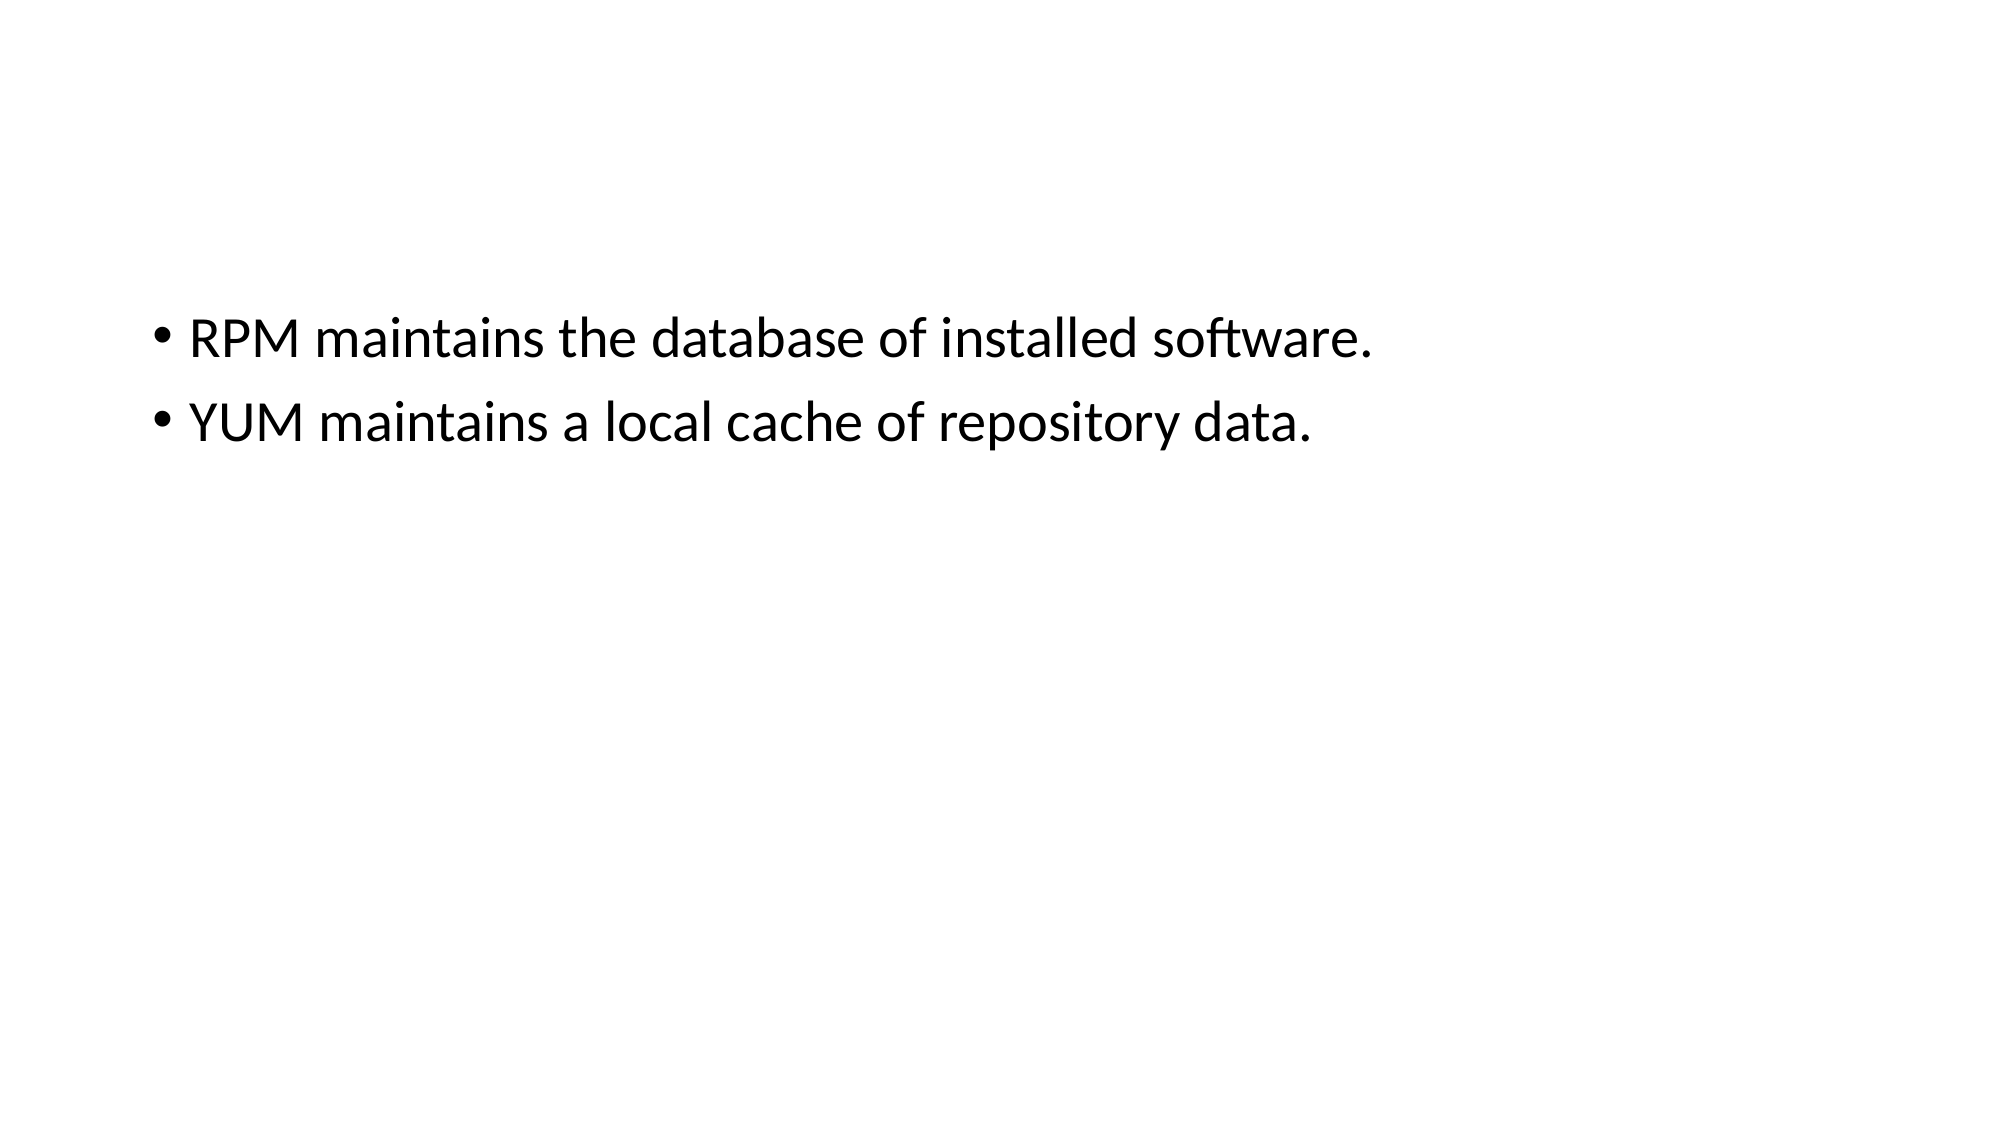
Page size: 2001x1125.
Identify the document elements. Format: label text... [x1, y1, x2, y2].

list RPM maintains the database of installed software. YUM maintains a local cache of repository data. [137, 299, 1863, 1014]
